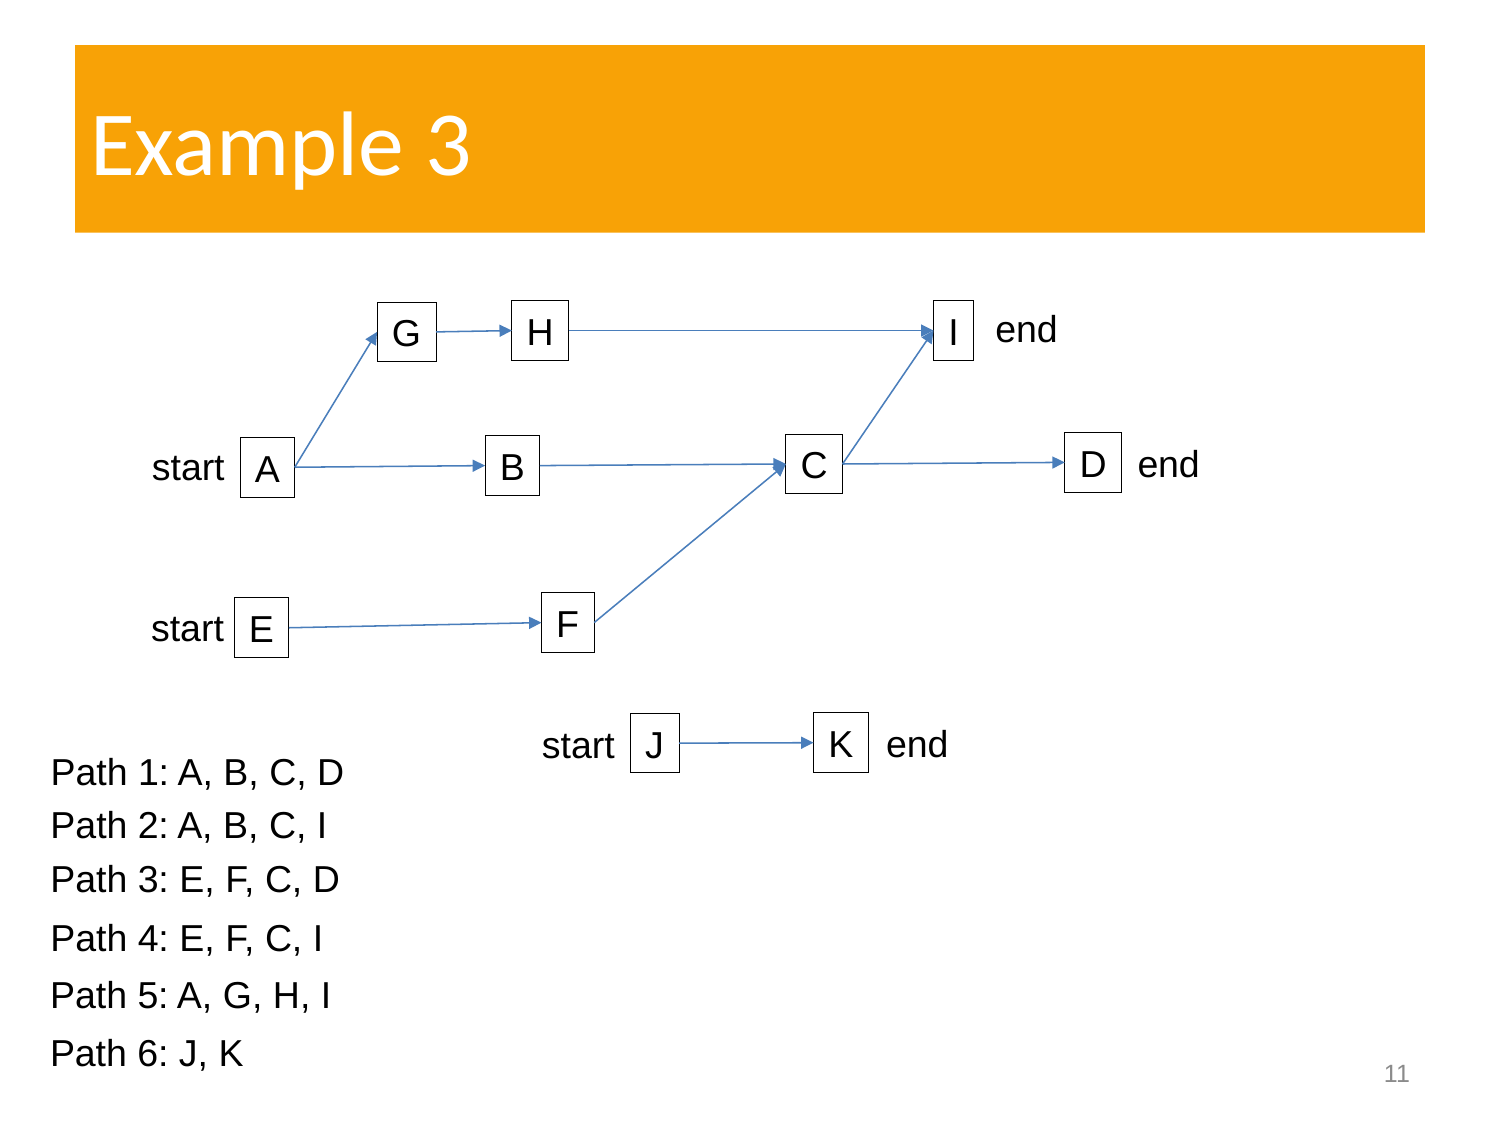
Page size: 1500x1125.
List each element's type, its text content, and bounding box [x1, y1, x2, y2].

text_box B [485, 435, 540, 496]
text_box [842, 330, 934, 465]
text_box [294, 332, 377, 468]
text_box Path 5: A, G, H, I [35, 964, 347, 1024]
text_box start [527, 713, 630, 774]
text_box Path 2: A, B, C, I [35, 793, 343, 847]
text_box Path 4: E, F, C, I [35, 906, 339, 964]
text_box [288, 622, 542, 629]
text_box start [136, 596, 239, 657]
title Example 3 [74, 44, 1426, 233]
text_box Path 1: A, B, C, D [35, 740, 360, 801]
text_box A [240, 437, 295, 498]
text_box end [980, 297, 1073, 358]
text_box F [541, 592, 595, 653]
text_box H [511, 300, 569, 361]
text_box Path 6: J, K [35, 1021, 259, 1082]
text_box end [871, 712, 964, 773]
slide_number 11 [1074, 1042, 1425, 1103]
text_box E [234, 597, 289, 658]
text_box I [933, 300, 974, 361]
text_box G [377, 302, 437, 362]
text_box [594, 464, 786, 624]
text_box C [785, 434, 843, 494]
text_box start [137, 435, 240, 496]
text_box J [630, 713, 680, 773]
text_box K [813, 712, 869, 773]
text_box end [1122, 432, 1215, 493]
text_box Path 3: E, F, C, D [35, 847, 356, 908]
text_box D [1064, 432, 1122, 493]
